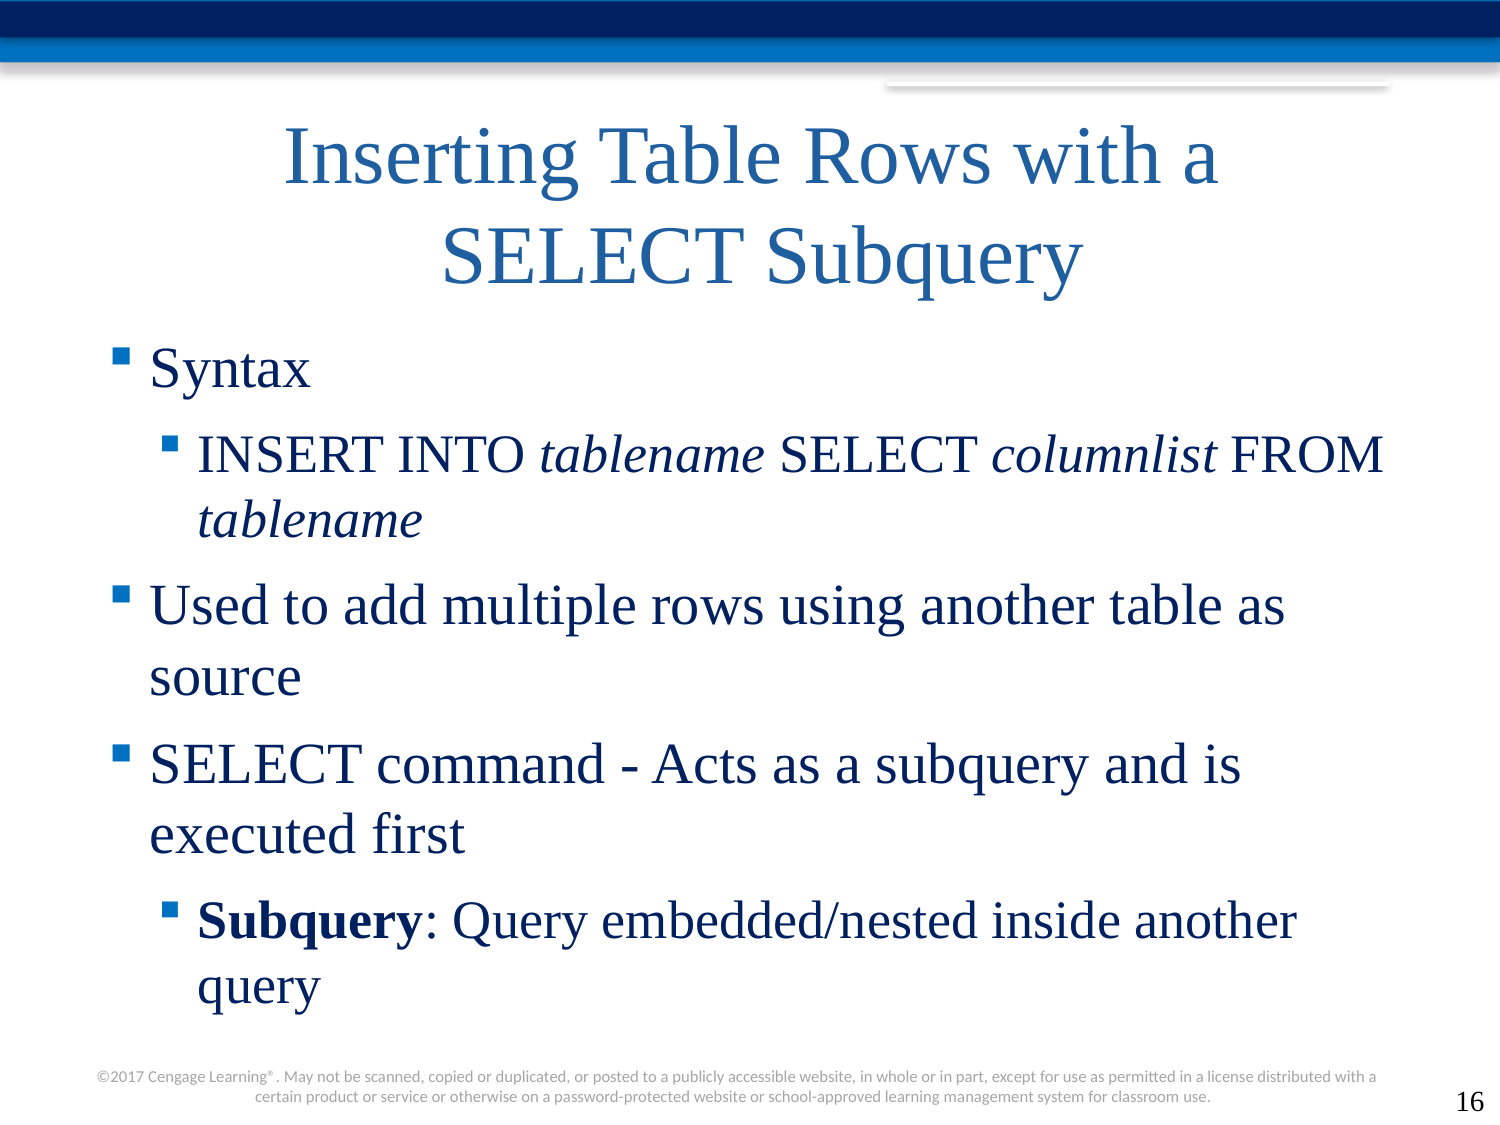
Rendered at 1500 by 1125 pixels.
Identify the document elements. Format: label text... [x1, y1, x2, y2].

list Syntax INSERT INTO tablename SELECT columnlist FROM tablename Used to add multiple rows using another table as source SELECT command - Acts as a subquery and is executed first Subquery: Query embedded/nested inside another query [75, 321, 1425, 1025]
slide_number 16 [1425, 1074, 1500, 1125]
title Inserting Table Rows with a SELECT Subquery [87, 112, 1438, 288]
